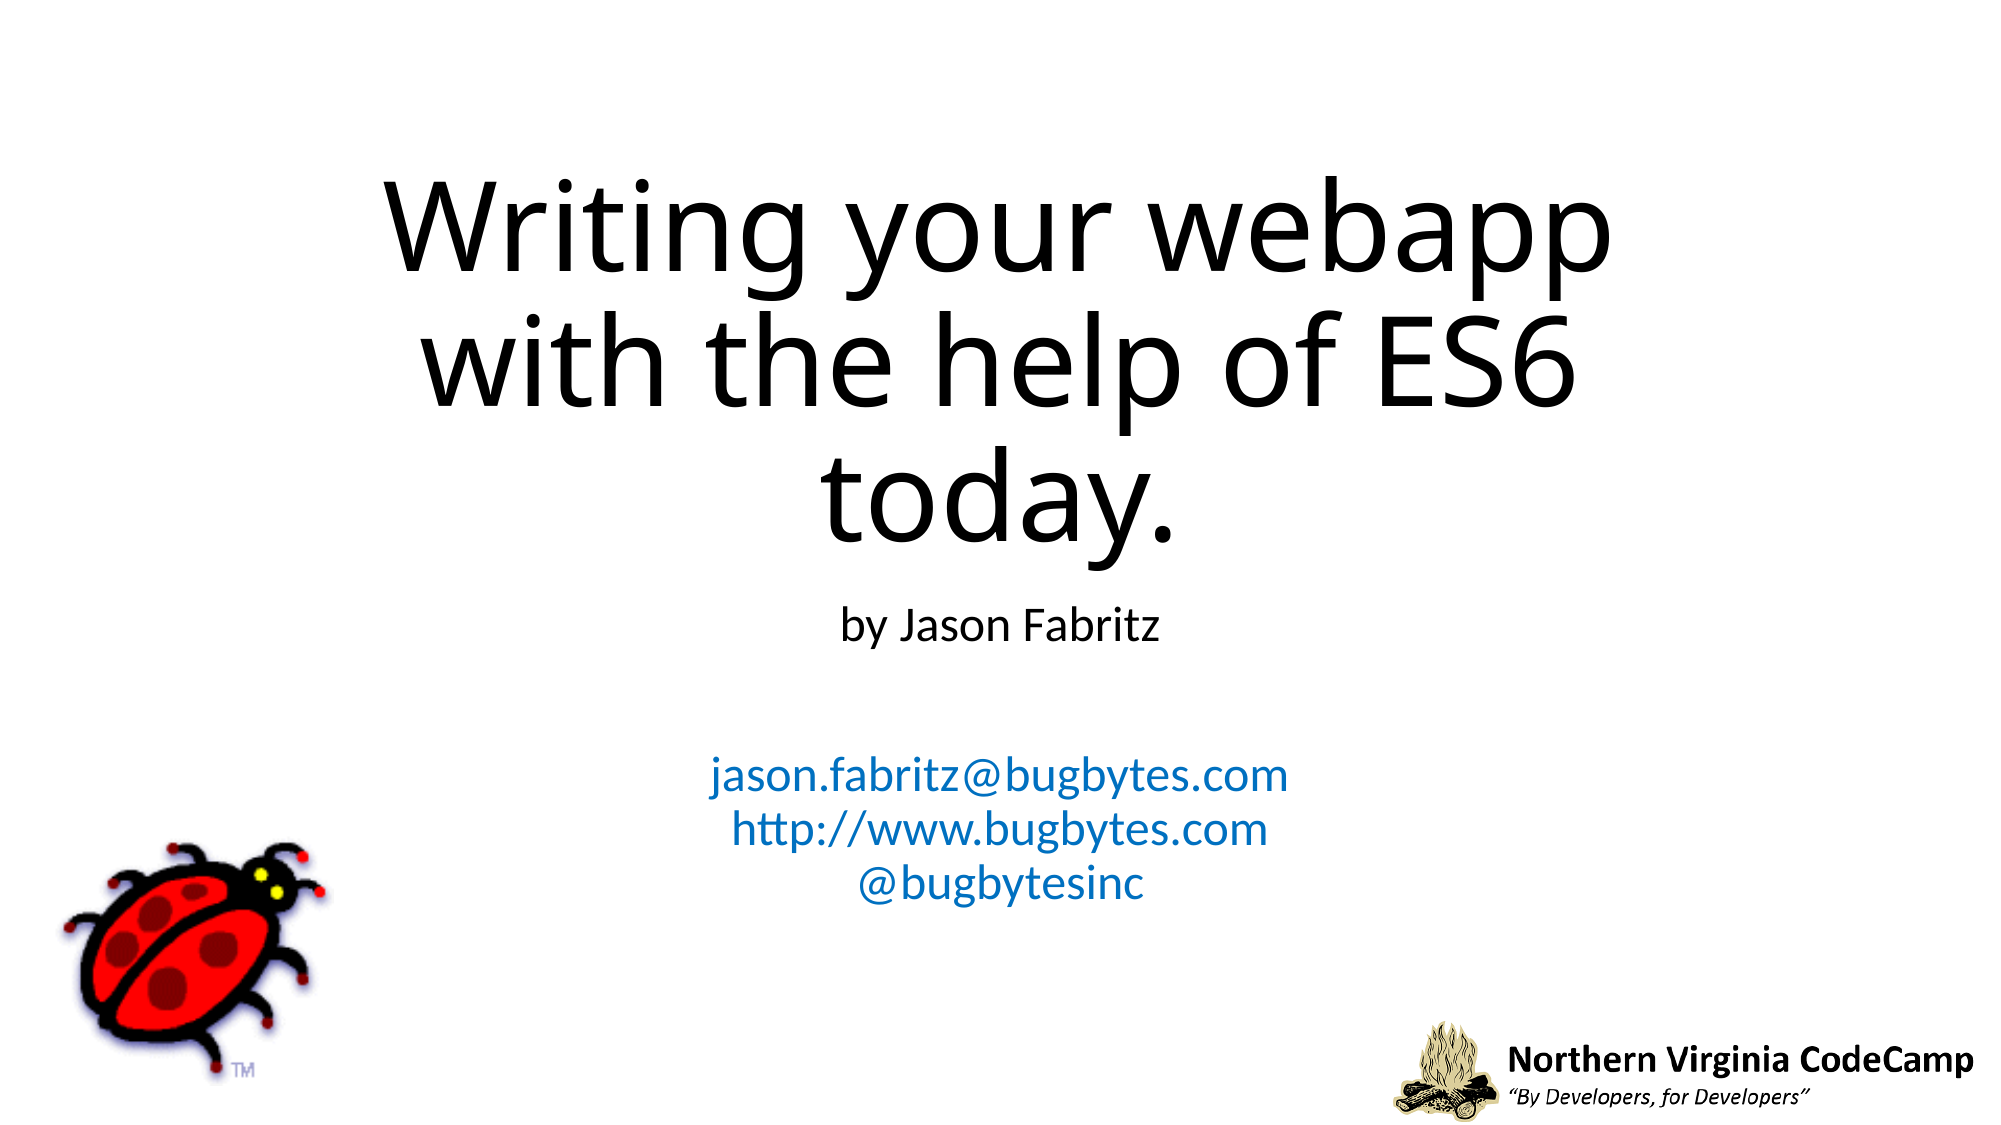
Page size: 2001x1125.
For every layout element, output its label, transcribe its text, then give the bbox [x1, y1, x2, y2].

subtitle by Jason Fabritz jason.fabritz@bugbytes.com http://www.bugbytes.com @bugbytesinc [249, 590, 1750, 943]
title Writing your webapp with the help of ES6 today. [249, 184, 1750, 576]
picture [1392, 1021, 1998, 1124]
picture [54, 835, 334, 1086]
